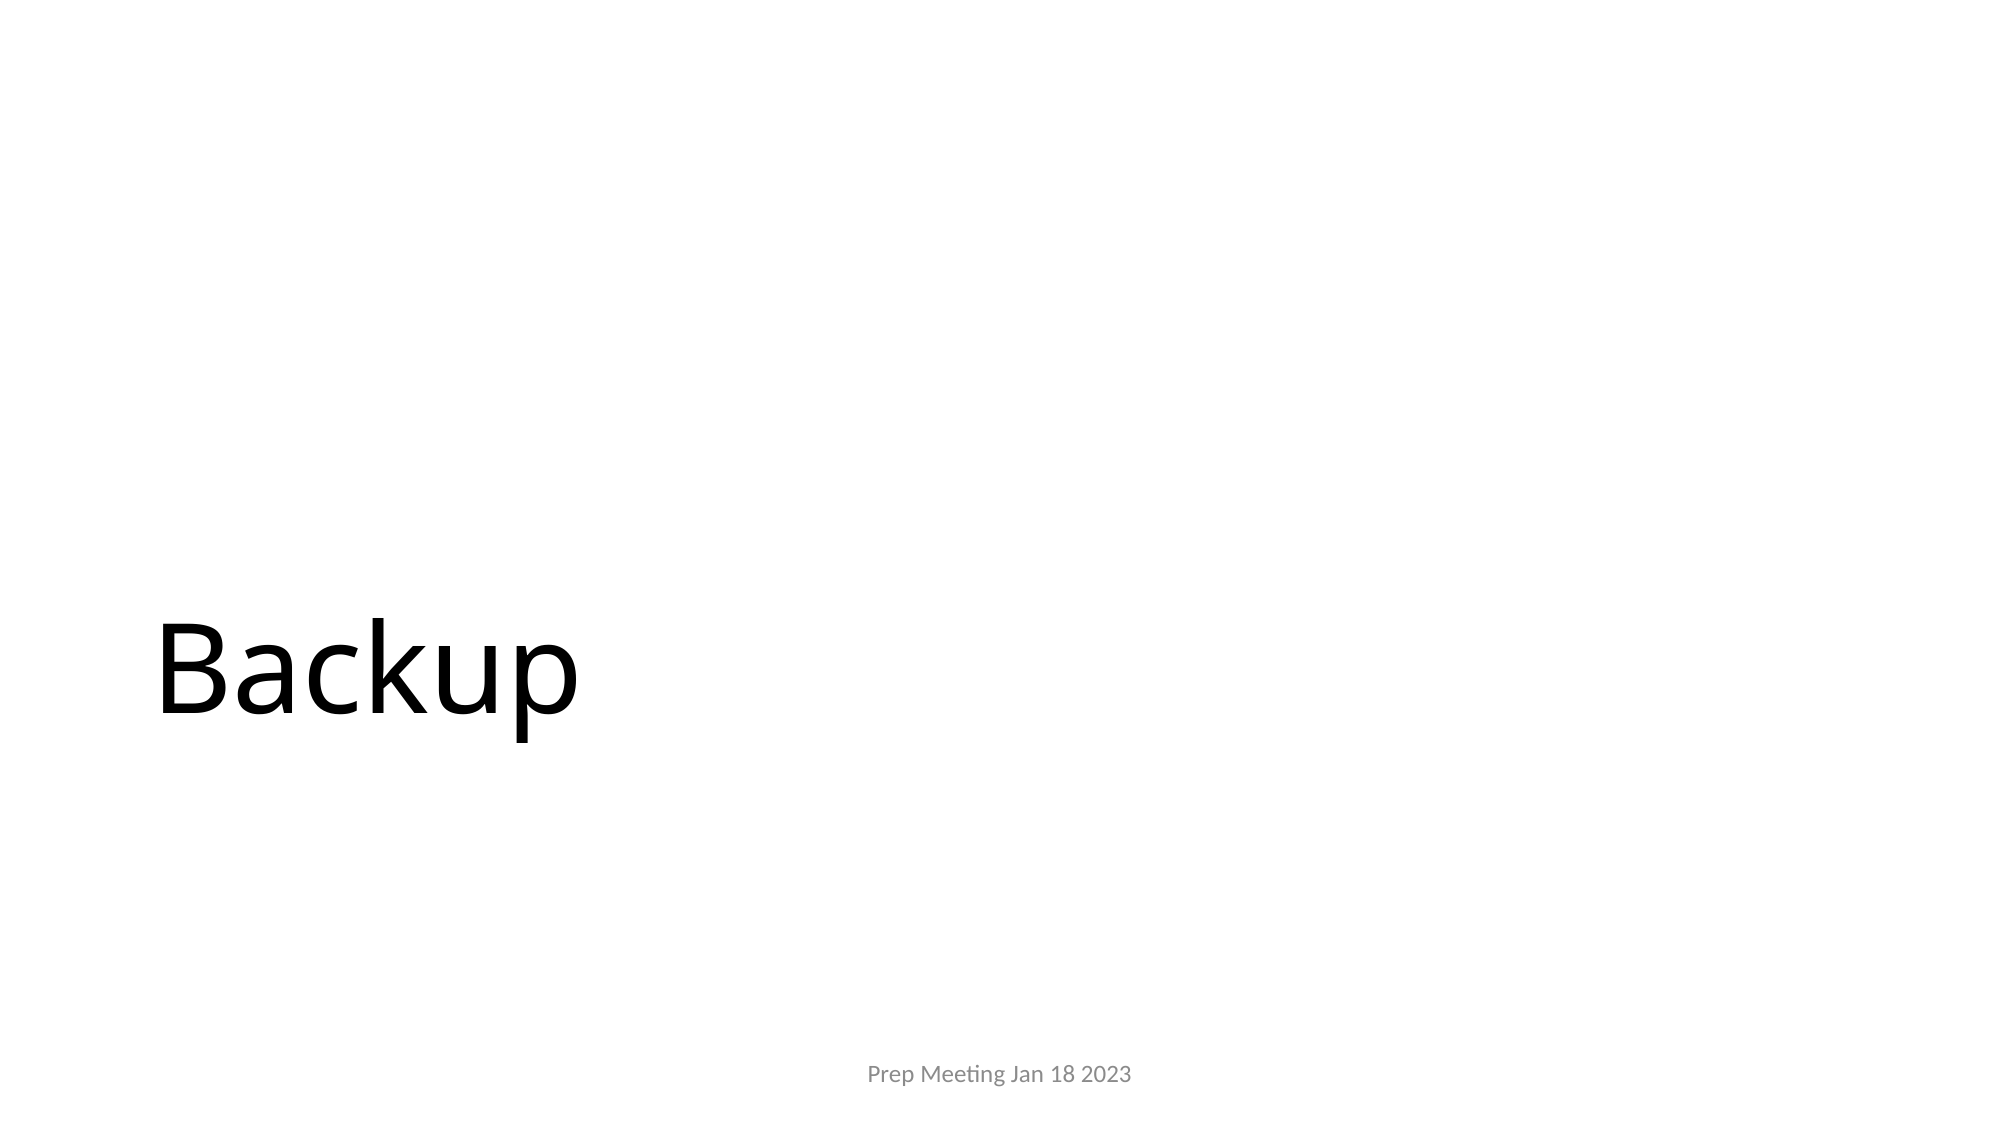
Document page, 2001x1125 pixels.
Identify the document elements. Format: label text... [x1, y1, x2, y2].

title Backup [136, 280, 1862, 749]
footer Prep Meeting Jan 18 2023 [662, 1042, 1338, 1103]
